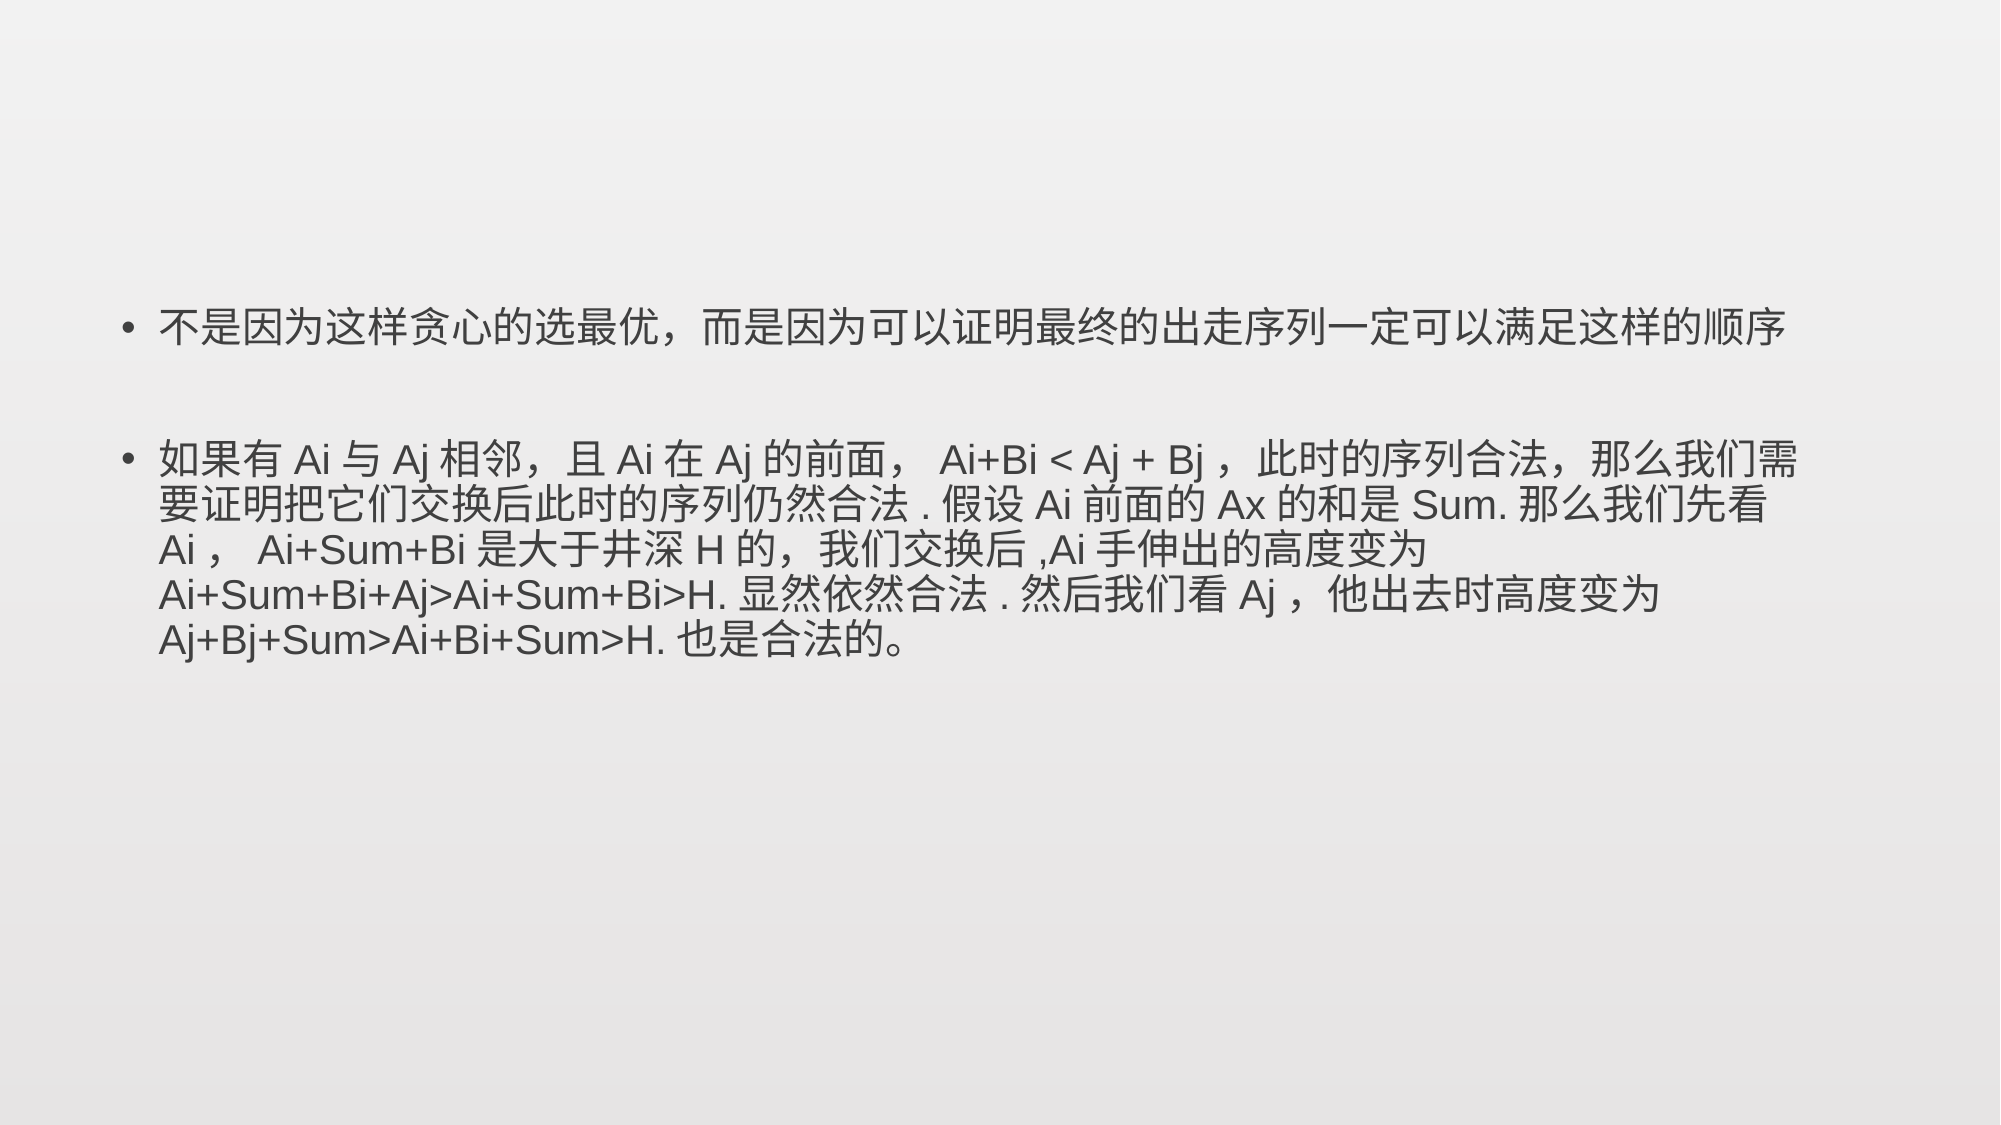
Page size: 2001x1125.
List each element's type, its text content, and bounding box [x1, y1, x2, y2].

list 不是因为这样贪心的选最优，而是因为可以证明最终的出走序列一定可以满足这样的顺序 如果有Ai与Aj相邻，且Ai在Aj的前面，Ai+Bi < Aj + Bj，此时的序列合法，那么我们需要证明把它们交换后此时的序列仍然合法.假设Ai前面的Ax的和是Sum.那么我们先看Ai，Ai+Sum+Bi是大于井深H的，我们交换后,Ai手伸出的高度变为Ai+Sum+Bi+Aj>Ai+Sum+Bi>H.显然依然合法.然后我们看Aj，他出去时高度变为Aj+Bj+Sum>Ai+Bi+Sum>H.也是合法的。 [106, 299, 1832, 1014]
